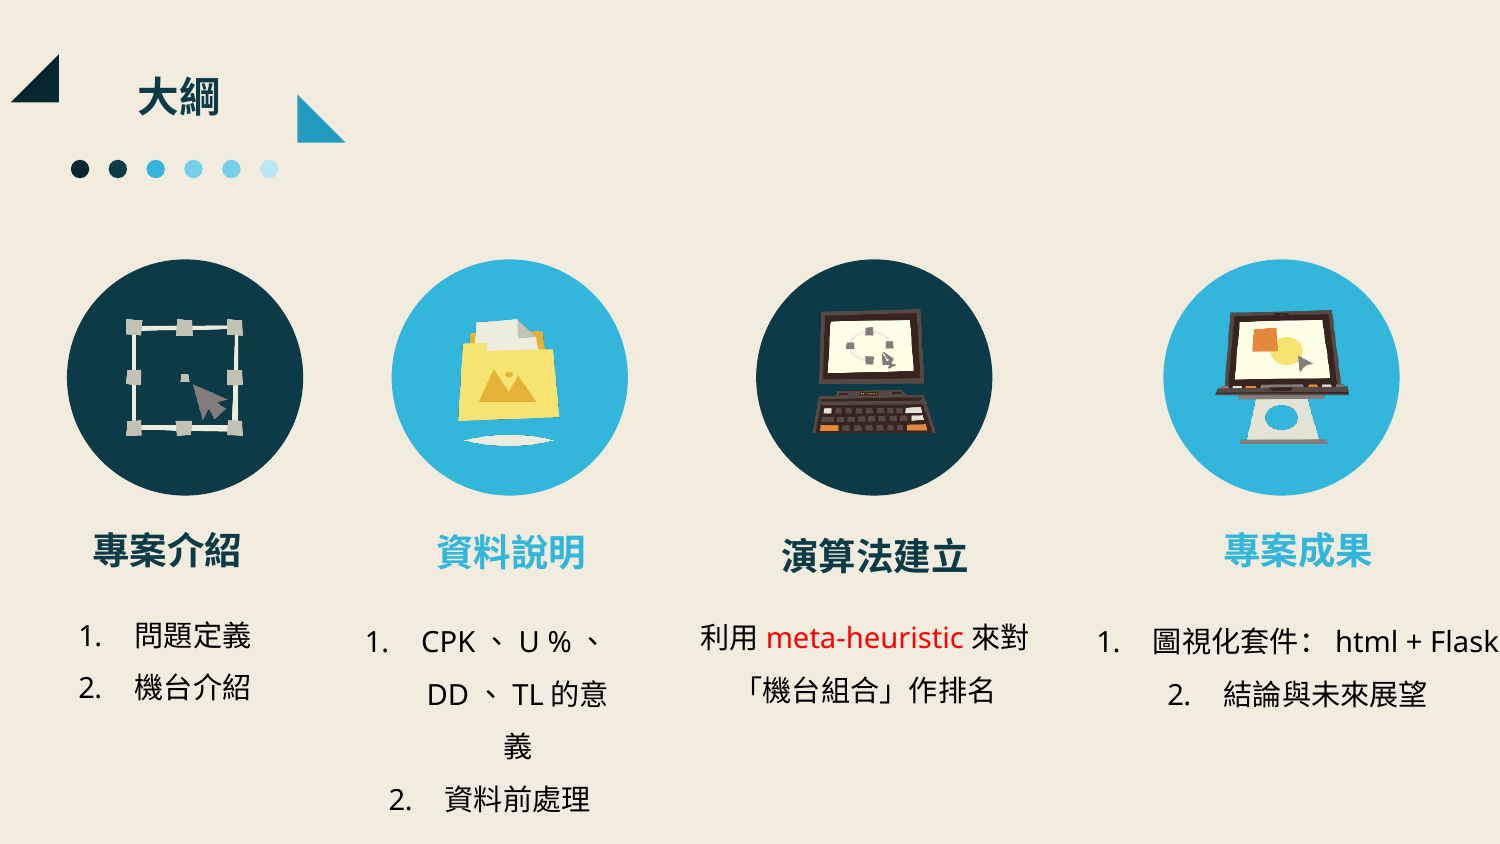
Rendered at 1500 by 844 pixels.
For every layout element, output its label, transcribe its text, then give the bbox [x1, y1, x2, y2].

text_box [754, 257, 995, 498]
text_box [64, 257, 306, 498]
text_box 專案成果 [1196, 519, 1400, 580]
picture [812, 309, 936, 433]
picture [445, 319, 573, 446]
text_box CPK、U %、DD、TL的意義 資料前處理 [349, 598, 631, 824]
text_box 專案介紹 [66, 519, 270, 580]
text_box [1161, 257, 1402, 498]
picture [1214, 310, 1349, 445]
picture [125, 319, 243, 436]
text_box [389, 257, 630, 498]
text_box 資料說明 [409, 521, 613, 582]
text_box 演算法建立 [756, 525, 994, 586]
text_box 利用meta-heuristic來對「機台組合」作排名 [668, 594, 1062, 715]
text_box 問題定義 機台介紹 [18, 592, 311, 712]
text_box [10, 48, 346, 179]
text_box 圖視化套件：html + Flask 結論與未來展望 [1080, 598, 1500, 719]
